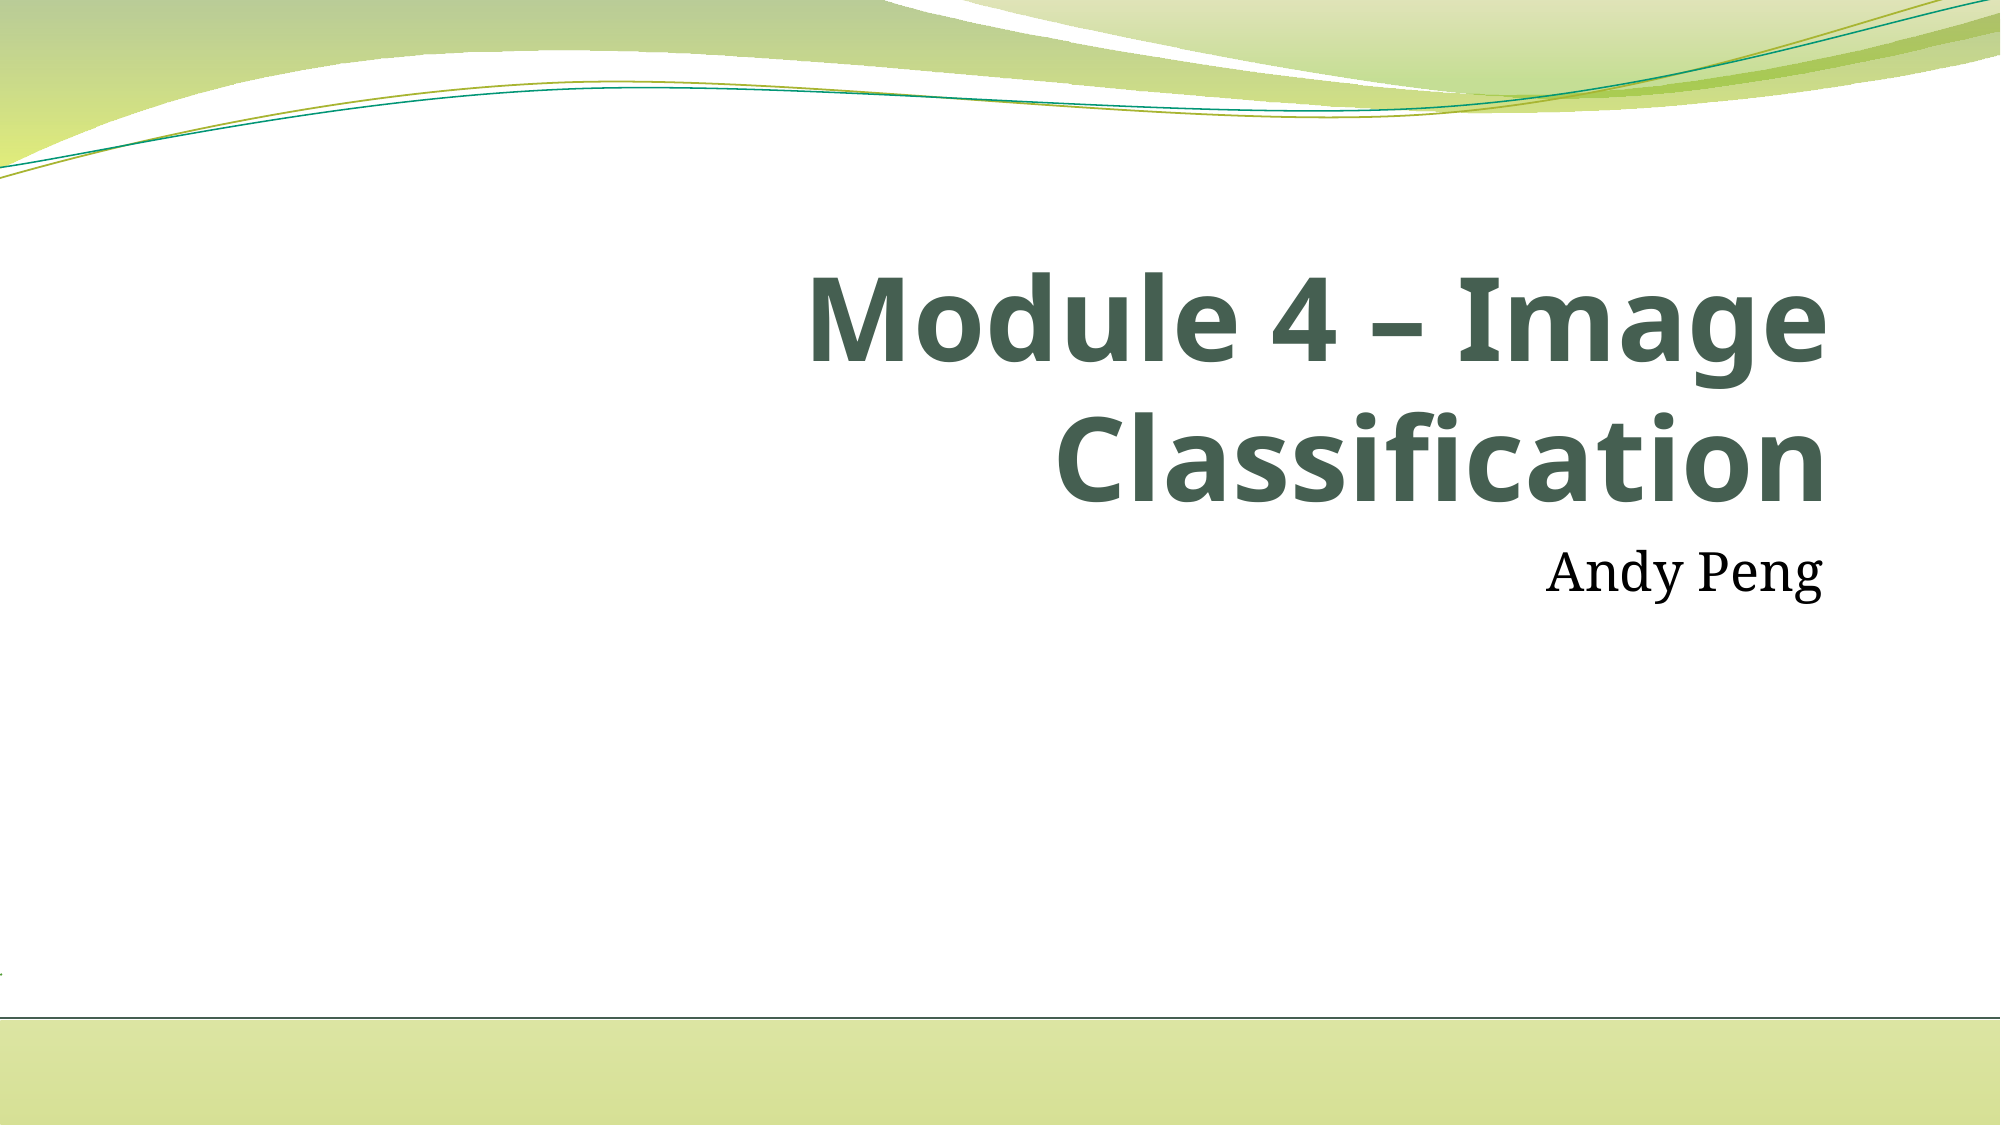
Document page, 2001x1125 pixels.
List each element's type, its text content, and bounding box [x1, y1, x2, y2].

title Module 4 – Image Classification [116, 224, 1834, 525]
subtitle Andy Peng [116, 529, 1835, 818]
